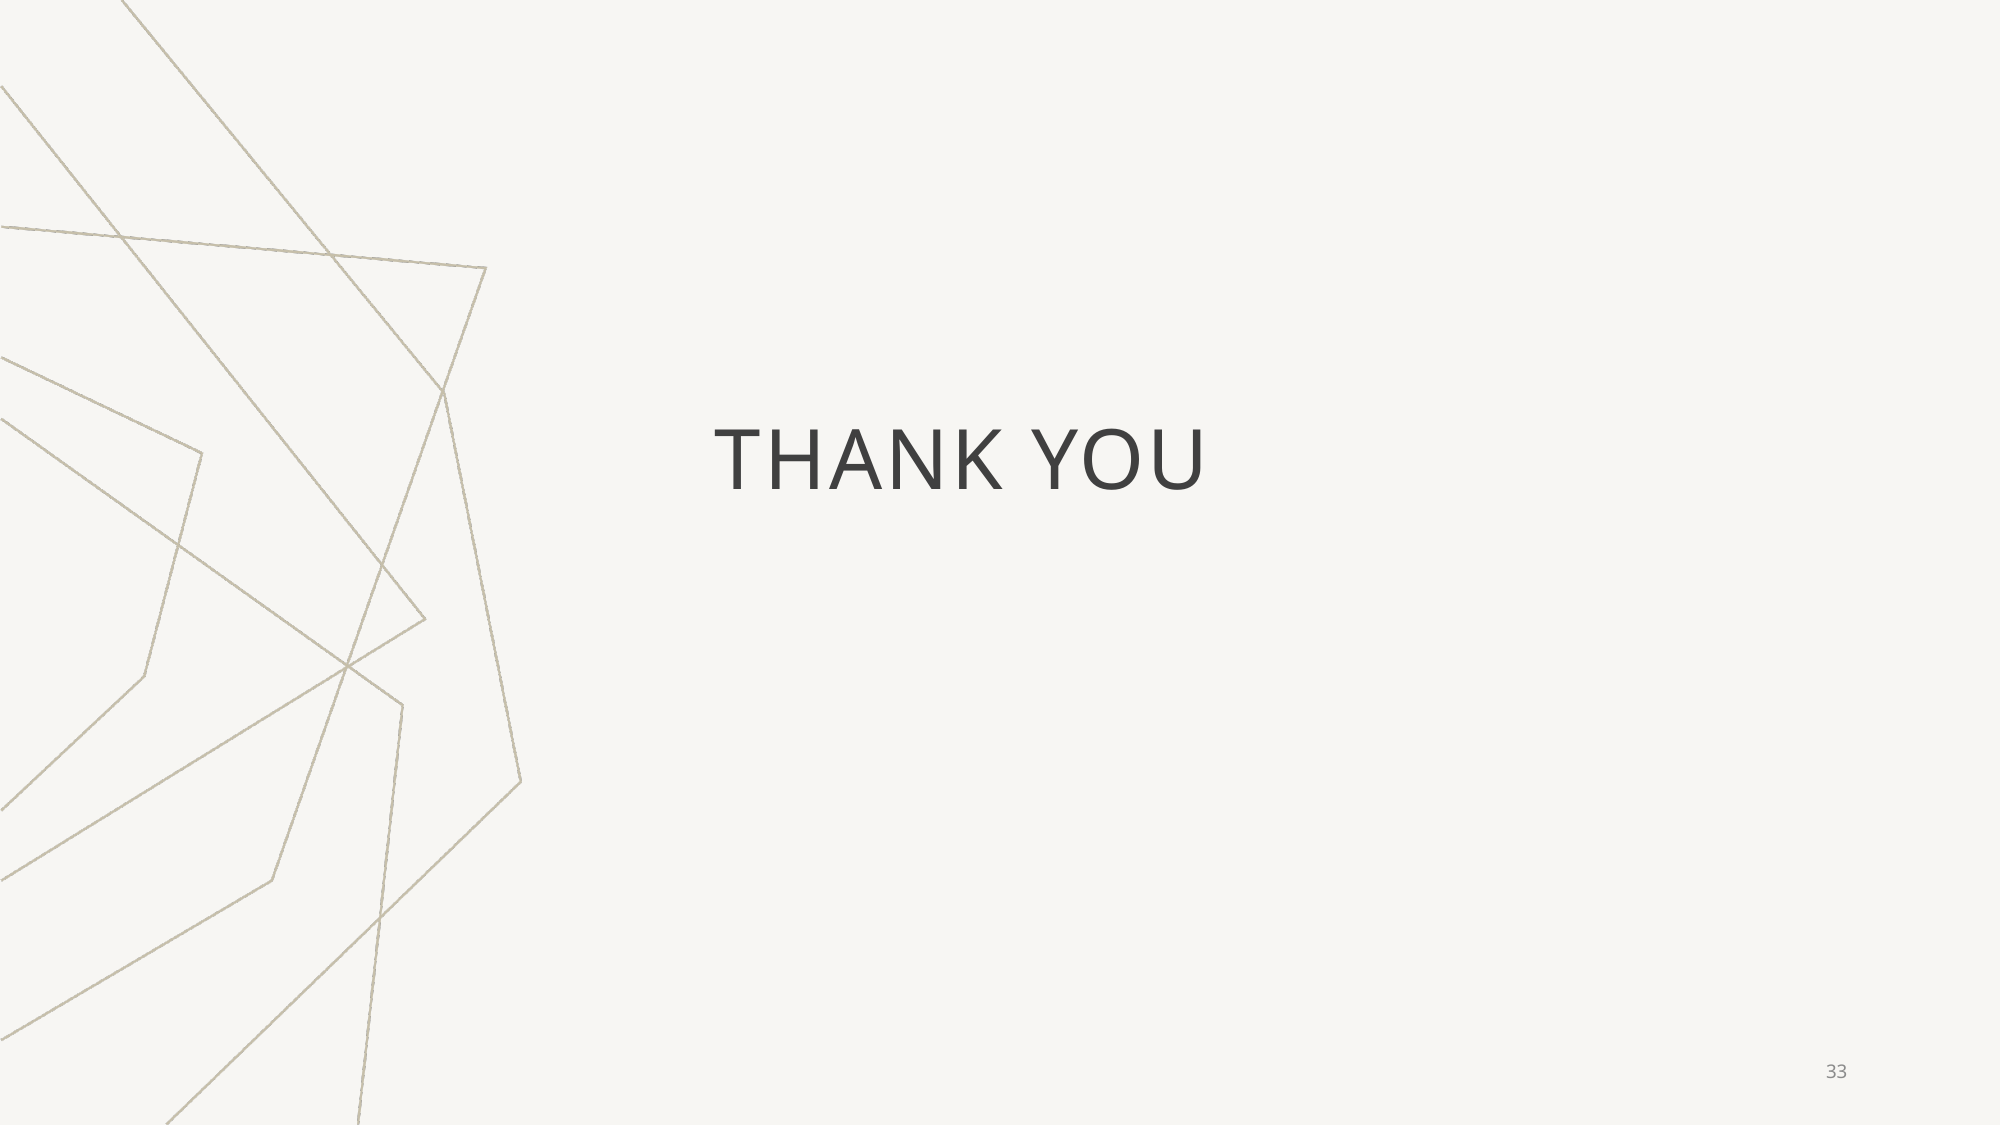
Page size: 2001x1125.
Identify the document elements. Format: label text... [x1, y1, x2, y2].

slide_number 33 [1571, 1042, 1863, 1103]
picture [0, 0, 522, 1125]
title THANK YOU [699, 265, 1386, 516]
